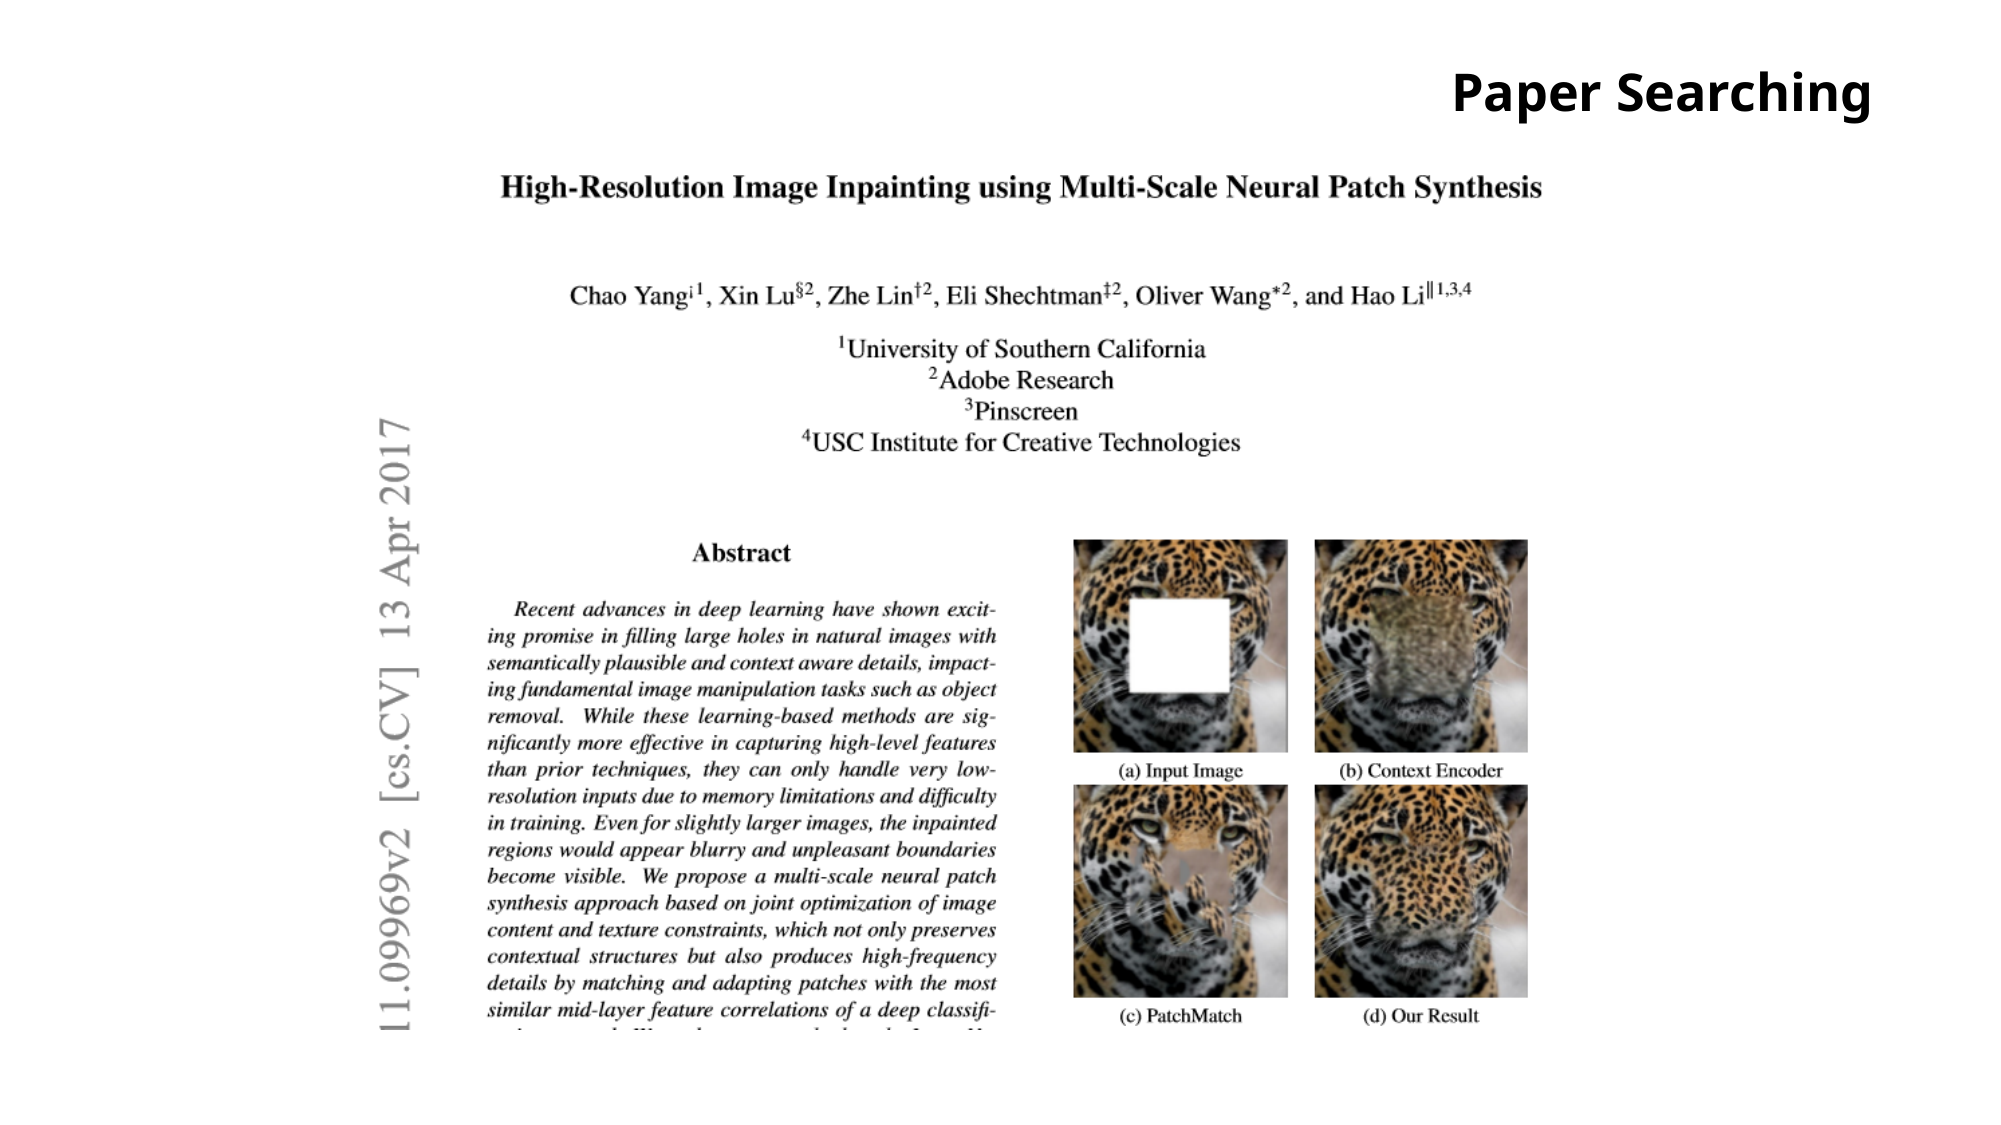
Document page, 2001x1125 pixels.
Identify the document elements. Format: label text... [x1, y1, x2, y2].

picture [342, 95, 1658, 1030]
text_box Paper Searching [1383, 51, 1941, 130]
